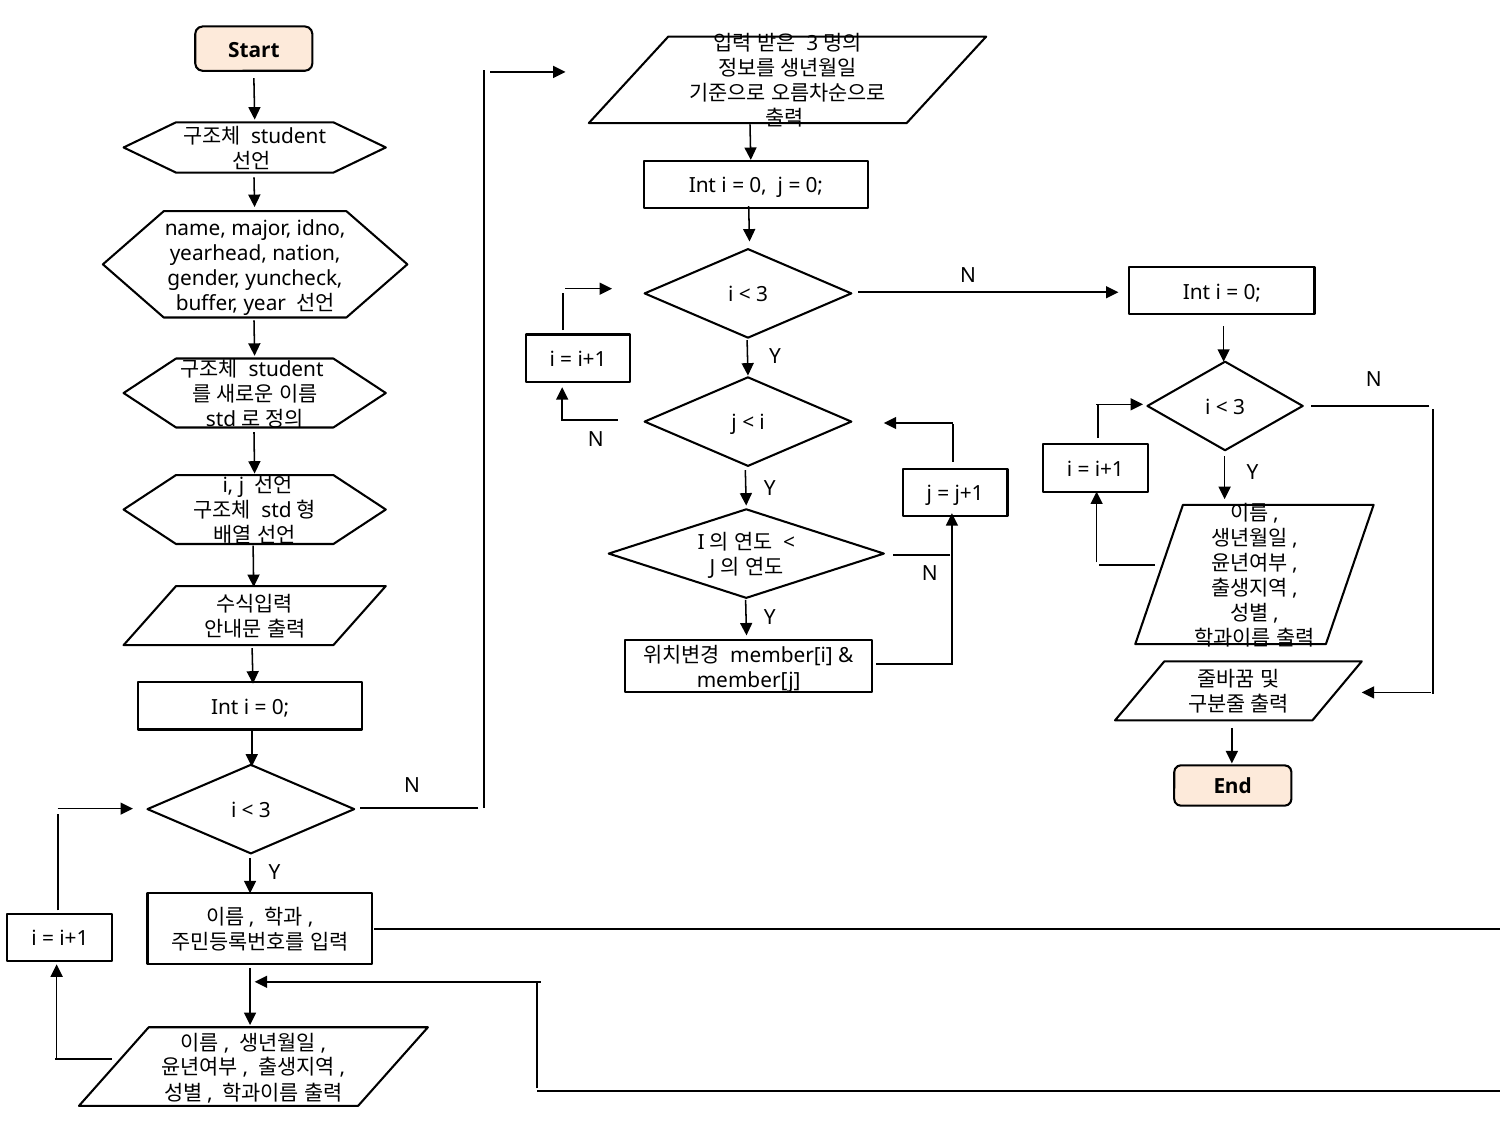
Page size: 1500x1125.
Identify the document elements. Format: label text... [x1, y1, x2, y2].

text_box N [1351, 358, 1390, 399]
text_box 구조체 student 선언 [121, 120, 388, 175]
text_box Y [253, 851, 293, 892]
text_box Int i = 0; [1127, 265, 1317, 316]
text_box name, major, idno, yearhead, nation, gender, yuncheck, buffer, year 선언 [100, 209, 410, 320]
text_box N [907, 563, 946, 593]
text_box I의 연도 < J의 연도 [606, 508, 886, 600]
text_box i = i+1 [5, 912, 114, 963]
text_box N [389, 764, 429, 805]
text_box i < 3 [145, 764, 357, 856]
text_box 줄바꿈 및 구분줄 출력 [1113, 659, 1364, 723]
text_box i < 3 [642, 247, 854, 340]
text_box 이름, 생년월일, 윤년여부, 출생지역, 성별, 학과이름 출력 [1133, 502, 1376, 647]
text_box 수식입력 안내문 출력 [121, 583, 388, 648]
text_box Y [749, 595, 788, 636]
text_box Y [1231, 451, 1271, 491]
text_box 위치변경 member[i] & member[j] [623, 638, 874, 694]
text_box 입력 받은 3명의 정보를 생년월일 기준으로 오름차순으로 출력 [586, 34, 989, 126]
text_box Int i = 0, j = 0; [642, 159, 870, 210]
text_box Y [749, 467, 788, 508]
text_box i, j 선언 구조체 std형 배열 선언 [121, 472, 388, 547]
text_box i = i+1 [523, 332, 632, 384]
text_box Int i = 0; [136, 680, 364, 732]
text_box 구조체 student를 새로운 이름 std로 정의 [121, 356, 388, 430]
text_box N [945, 253, 984, 291]
text_box i < 3 [1145, 360, 1305, 453]
text_box Start [193, 24, 315, 73]
text_box i = i+1 [1041, 442, 1150, 494]
text_box End [1172, 763, 1294, 808]
text_box j = j+1 [901, 467, 1010, 518]
text_box Y [754, 335, 794, 376]
text_box 이름, 생년월일, 윤년여부, 출생지역, 성별, 학과이름 출력 [77, 1025, 430, 1108]
text_box N [573, 429, 612, 458]
text_box 이름, 학과, 주민등록번호를 입력 [145, 891, 374, 966]
text_box j < i [642, 377, 854, 468]
